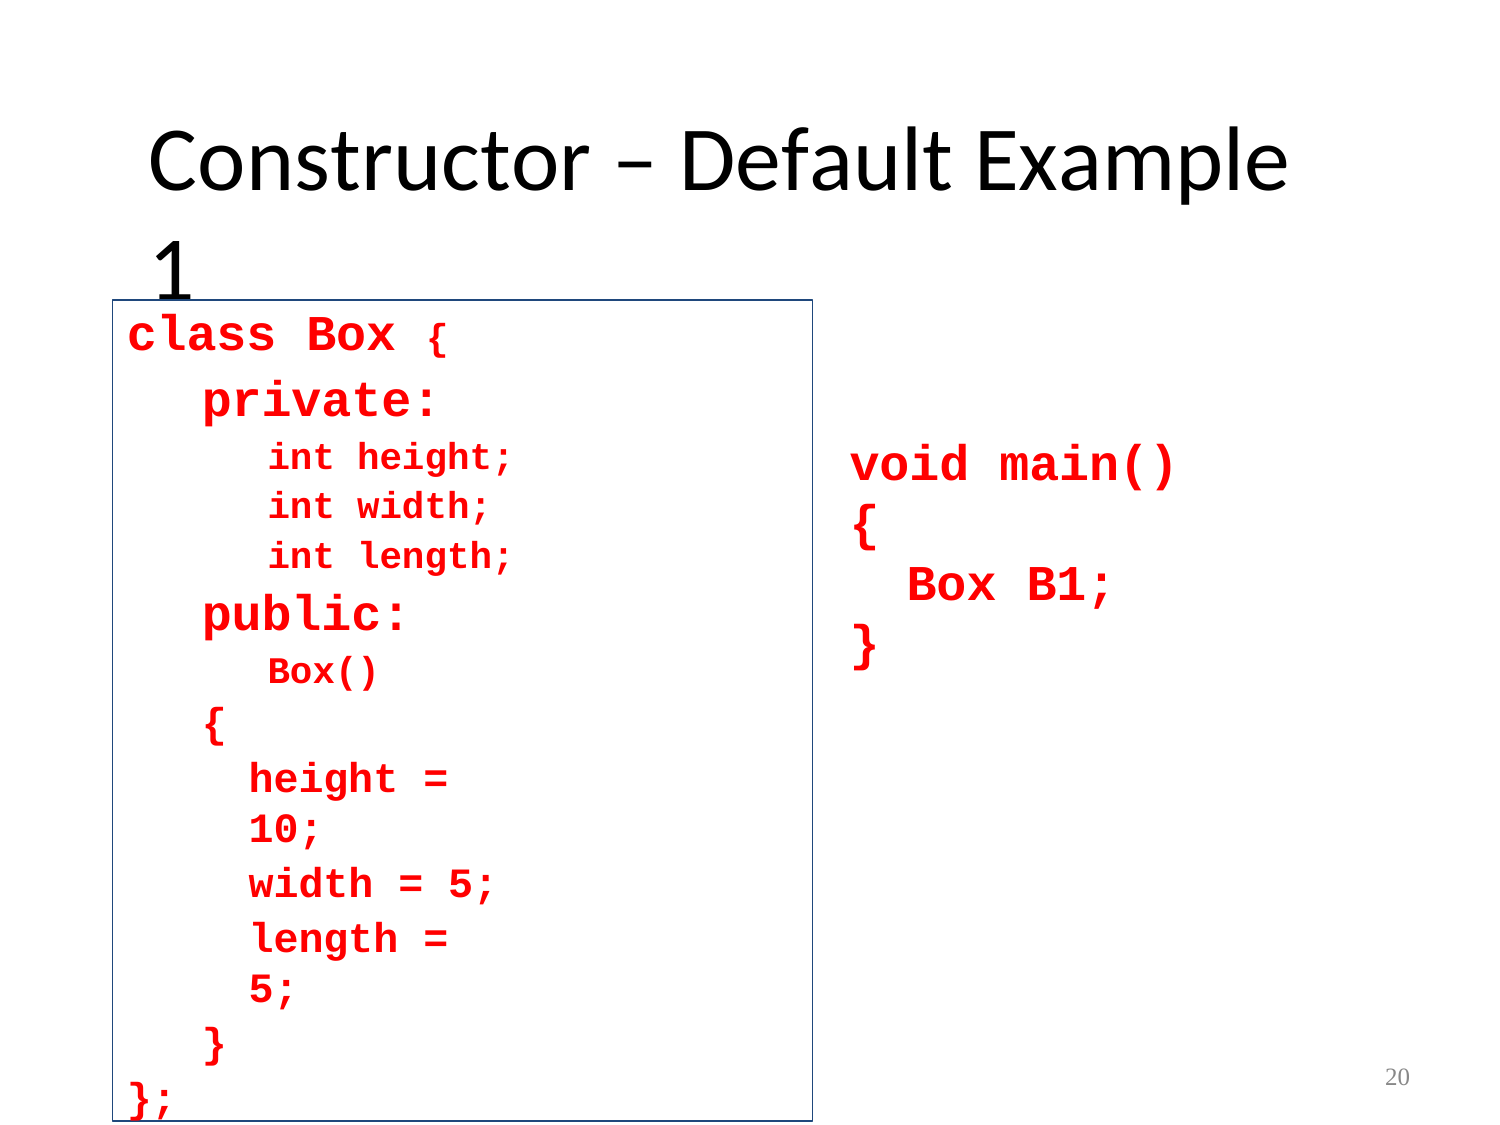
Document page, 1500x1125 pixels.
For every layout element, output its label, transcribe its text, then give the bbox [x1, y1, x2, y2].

text_box Constructor – Default Example 1 [146, 98, 1354, 319]
text_box void main() { Box B1; } [847, 430, 1182, 671]
slide_number 20 [1380, 1059, 1415, 1125]
text_box class Box { private: int height; int width; int length; public: Box() { height = 10; width = 5; length = 5; } }; [112, 299, 813, 1121]
